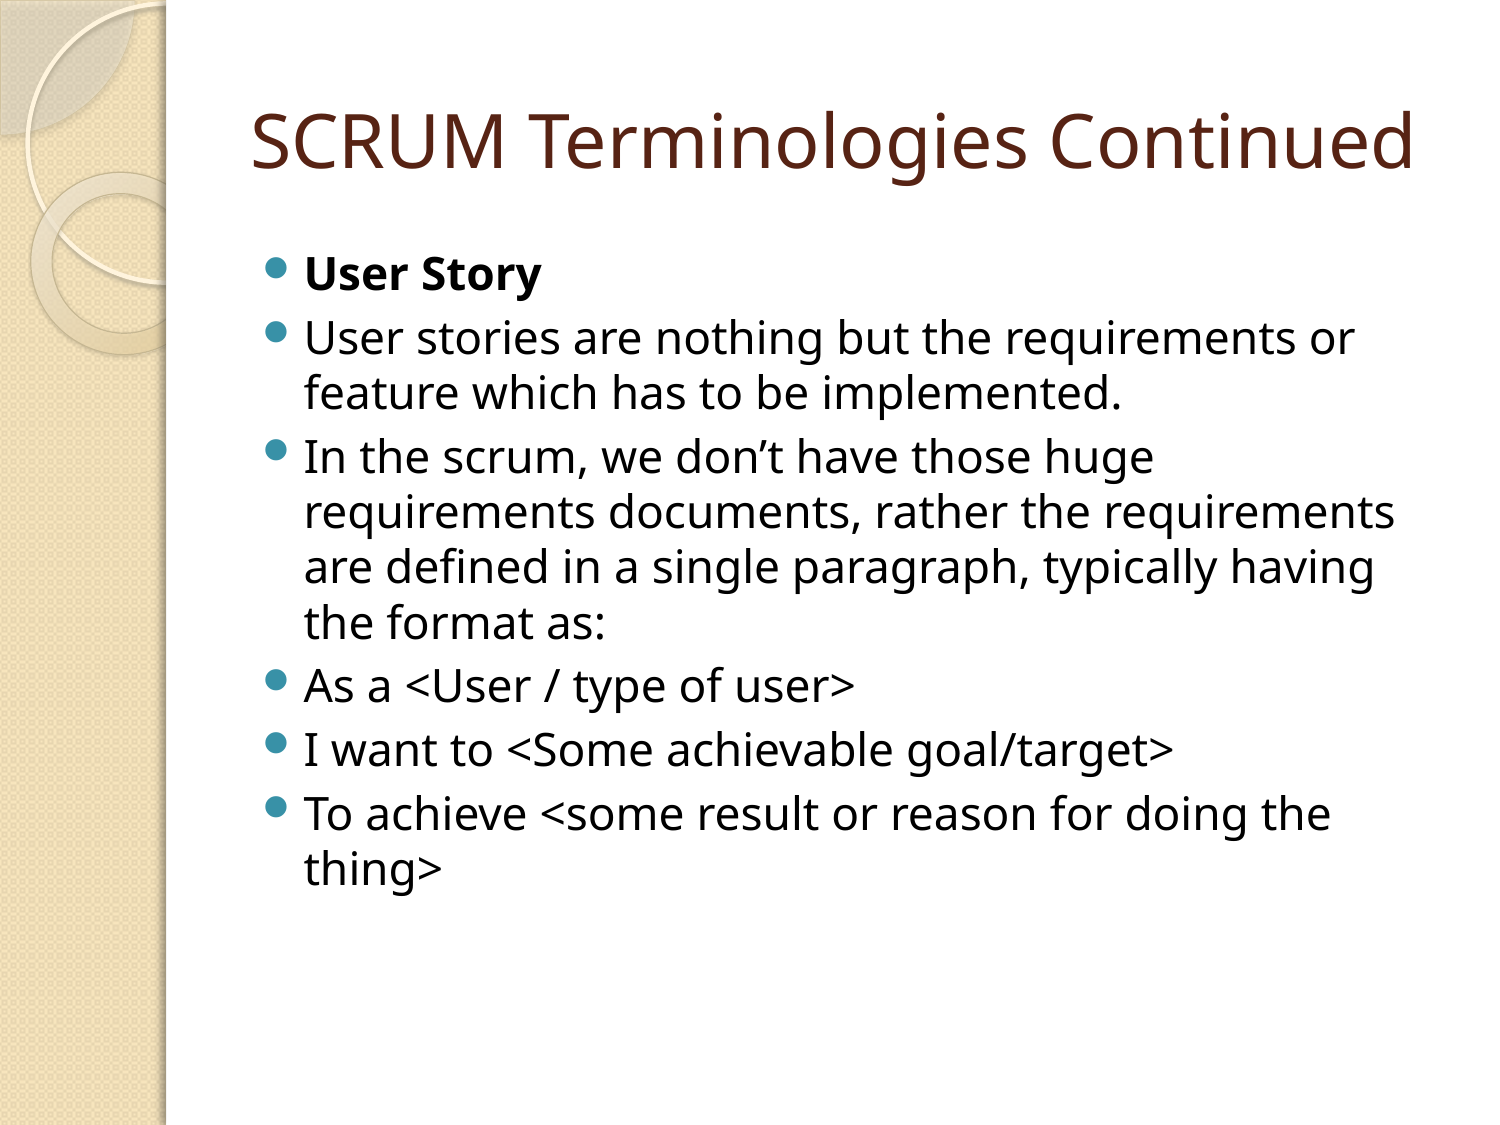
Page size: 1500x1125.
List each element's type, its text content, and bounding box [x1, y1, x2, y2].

list User Story User stories are nothing but the requirements or feature which has to be implemented. In the scrum, we don’t have those huge requirements documents, rather the requirements are defined in a single paragraph, typically having the format as: As a <User / type of user> I want to <Some achievable goal/target> To achieve <some result or reason for doing the thing> [235, 237, 1466, 1025]
title SCRUM Terminologies Continued [235, 45, 1466, 233]
